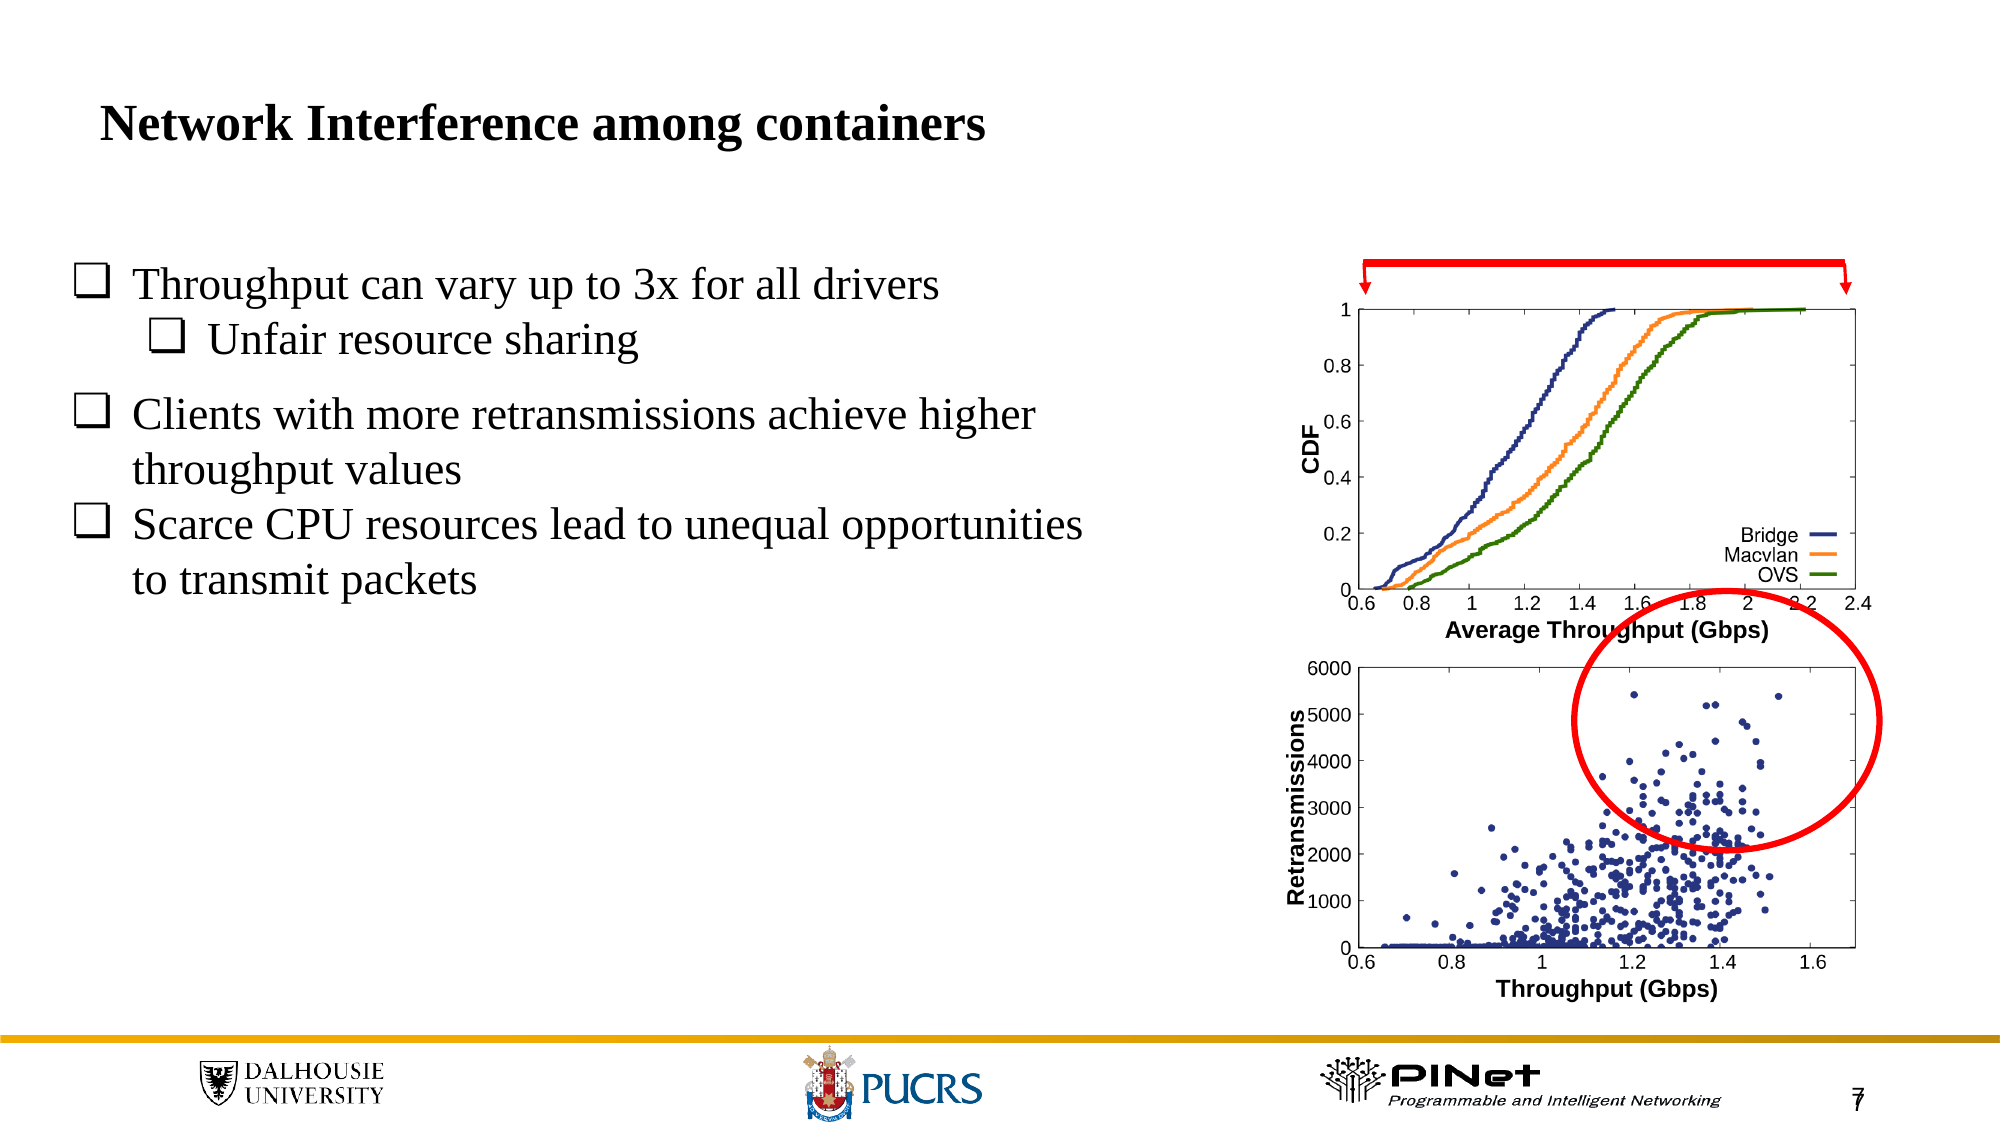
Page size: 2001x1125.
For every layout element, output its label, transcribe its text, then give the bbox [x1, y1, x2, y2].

picture [1316, 1047, 1795, 1125]
slide_number ‹#› [1845, 1081, 1886, 1125]
text_box ‹#› [1843, 1064, 1872, 1111]
text_box [199, 1061, 384, 1106]
picture [1285, 294, 1886, 1014]
text_box [0, 1035, 2000, 1043]
picture [803, 1045, 982, 1122]
text_box Throughput can vary up to 3x for all drivers Unfair resource sharing [57, 225, 1099, 364]
text_box Clients with more retransmissions achieve higher throughput values Scarce CPU resources lead to unequal opportunities to transmit packets [57, 364, 1099, 604]
text_box [1363, 260, 1845, 267]
title Network Interference among containers [97, 85, 1091, 225]
